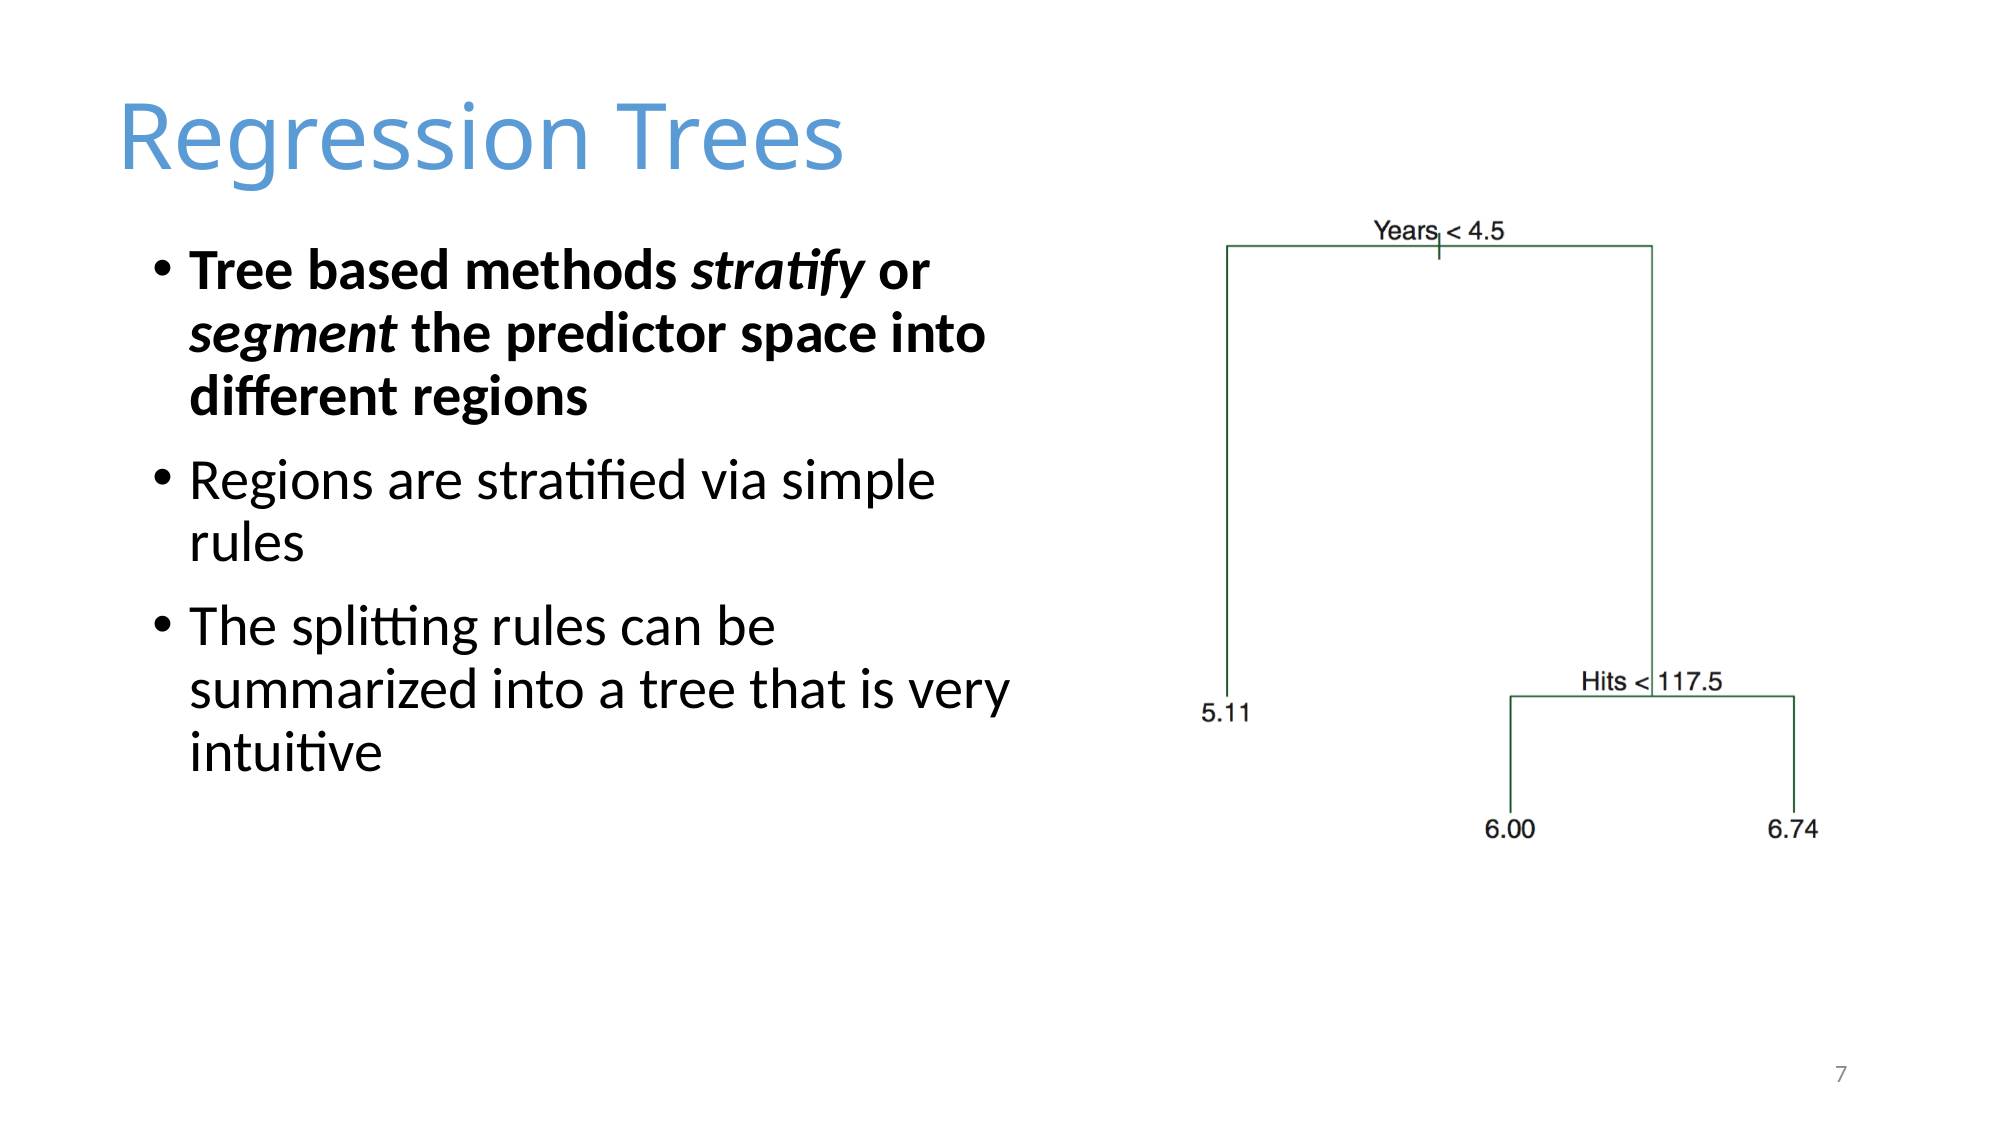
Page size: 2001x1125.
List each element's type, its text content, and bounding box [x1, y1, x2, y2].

picture [1130, 183, 1863, 864]
list Tree based methods stratify or segment the predictor space into different regions Regions are stratified via simple rules The splitting rules can be summarized into a tree that is very intuitive [137, 231, 1034, 1014]
text_box Regression Trees [101, 47, 1602, 232]
slide_number 7 [1412, 1042, 1863, 1103]
